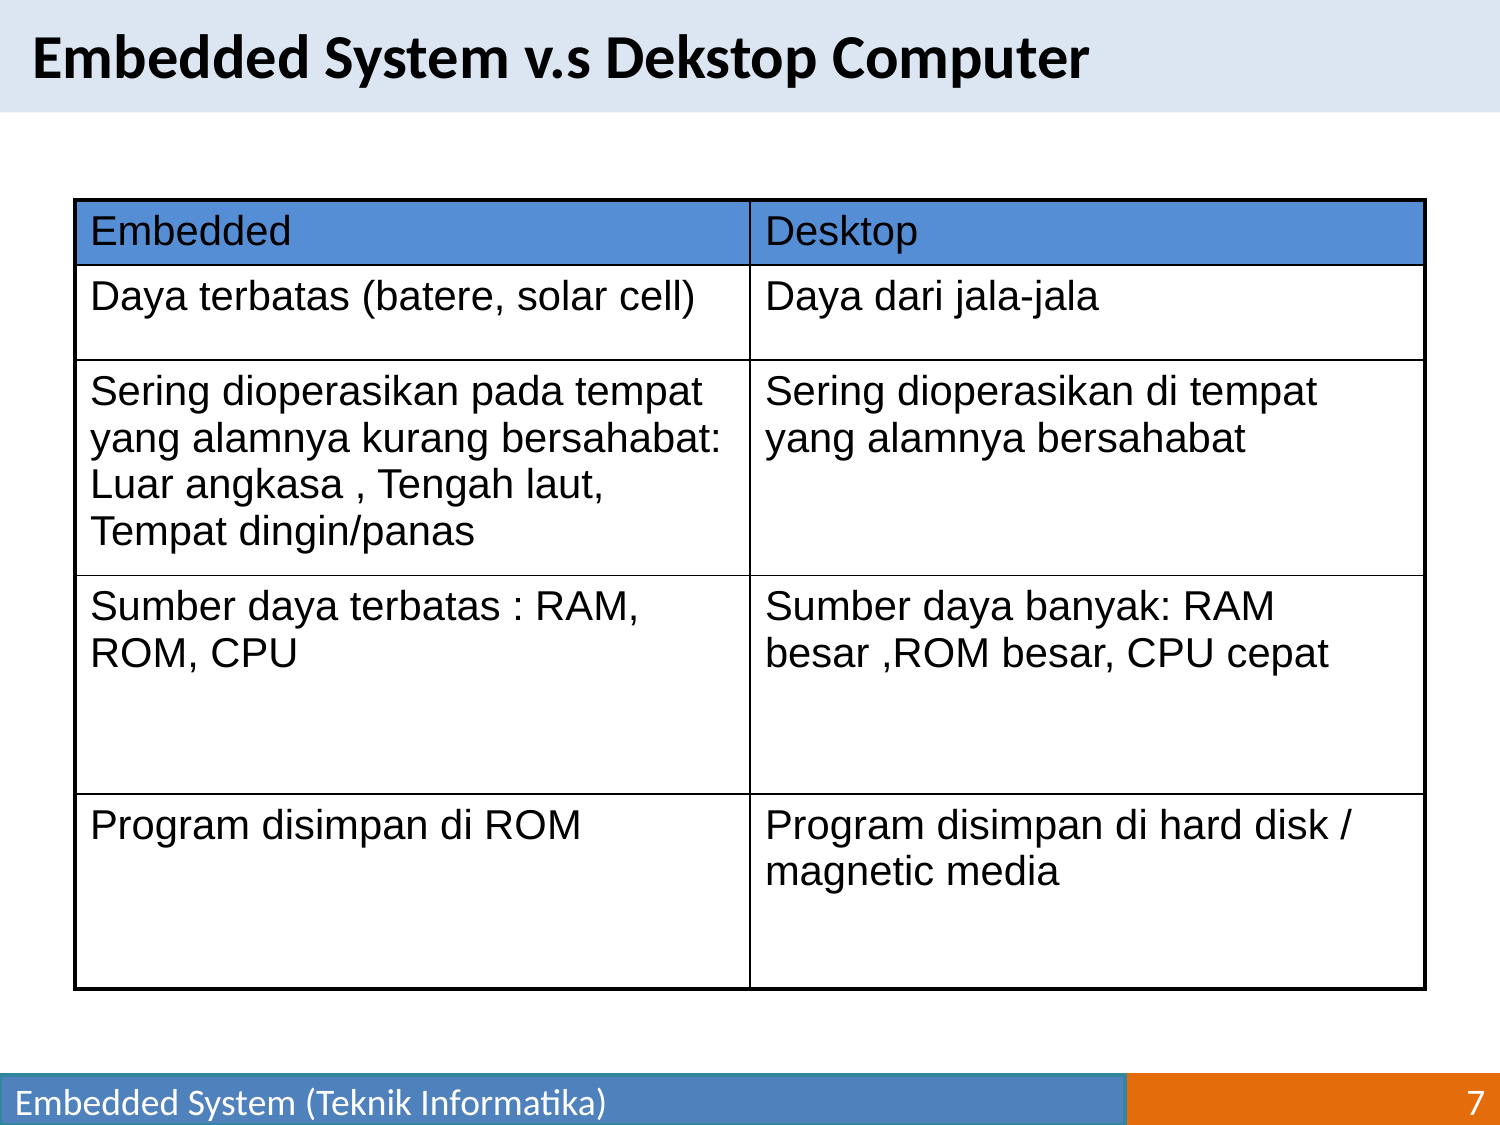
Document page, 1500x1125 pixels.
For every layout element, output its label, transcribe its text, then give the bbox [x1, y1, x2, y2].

text_box 7 [1127, 1073, 1500, 1125]
table_cell Sering dioperasikan di tempat yang alamnya bersahabat [751, 361, 1423, 575]
table_header Desktop [751, 202, 1423, 264]
text_box Embedded System (Teknik Informatika) [0, 1073, 1127, 1125]
table_cell Sumber daya terbatas : RAM, ROM, CPU [77, 576, 749, 793]
text_box Embedded System v.s Dekstop Computer [17, 9, 1107, 99]
table_header Embedded [77, 202, 749, 264]
table_cell Daya dari jala-jala [751, 266, 1423, 359]
table_cell Sering dioperasikan pada tempat yang alamnya kurang bersahabat: Luar angkasa , Tengah laut, Tempat dingin/panas [77, 361, 749, 575]
table_cell Sumber daya banyak: RAM besar ,ROM besar, CPU cepat [751, 576, 1423, 793]
table_cell Program disimpan di ROM [77, 795, 749, 987]
table_cell Daya terbatas (batere, solar cell) [77, 266, 749, 359]
table_cell Program disimpan di hard disk / magnetic media [751, 795, 1423, 987]
text_box [0, 0, 1500, 115]
